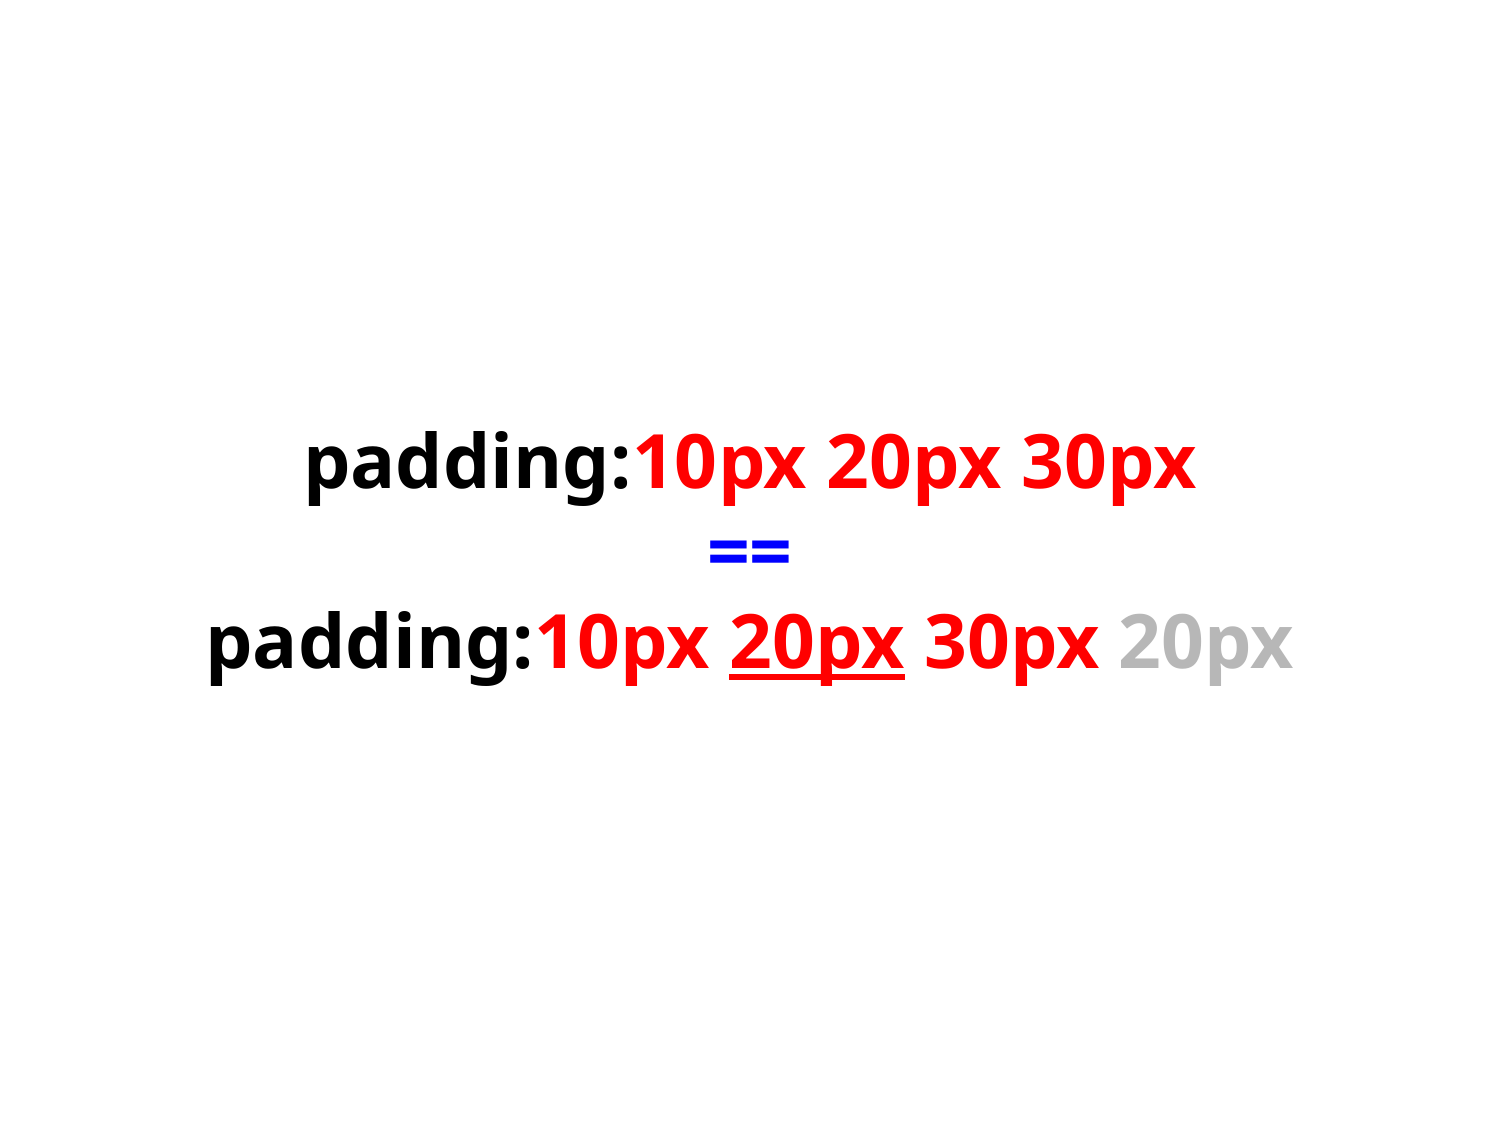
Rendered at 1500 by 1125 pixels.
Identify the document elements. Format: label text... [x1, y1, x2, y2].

title padding:10px 20px 30px == padding:10px 20px 30px 20px [112, 352, 1388, 745]
